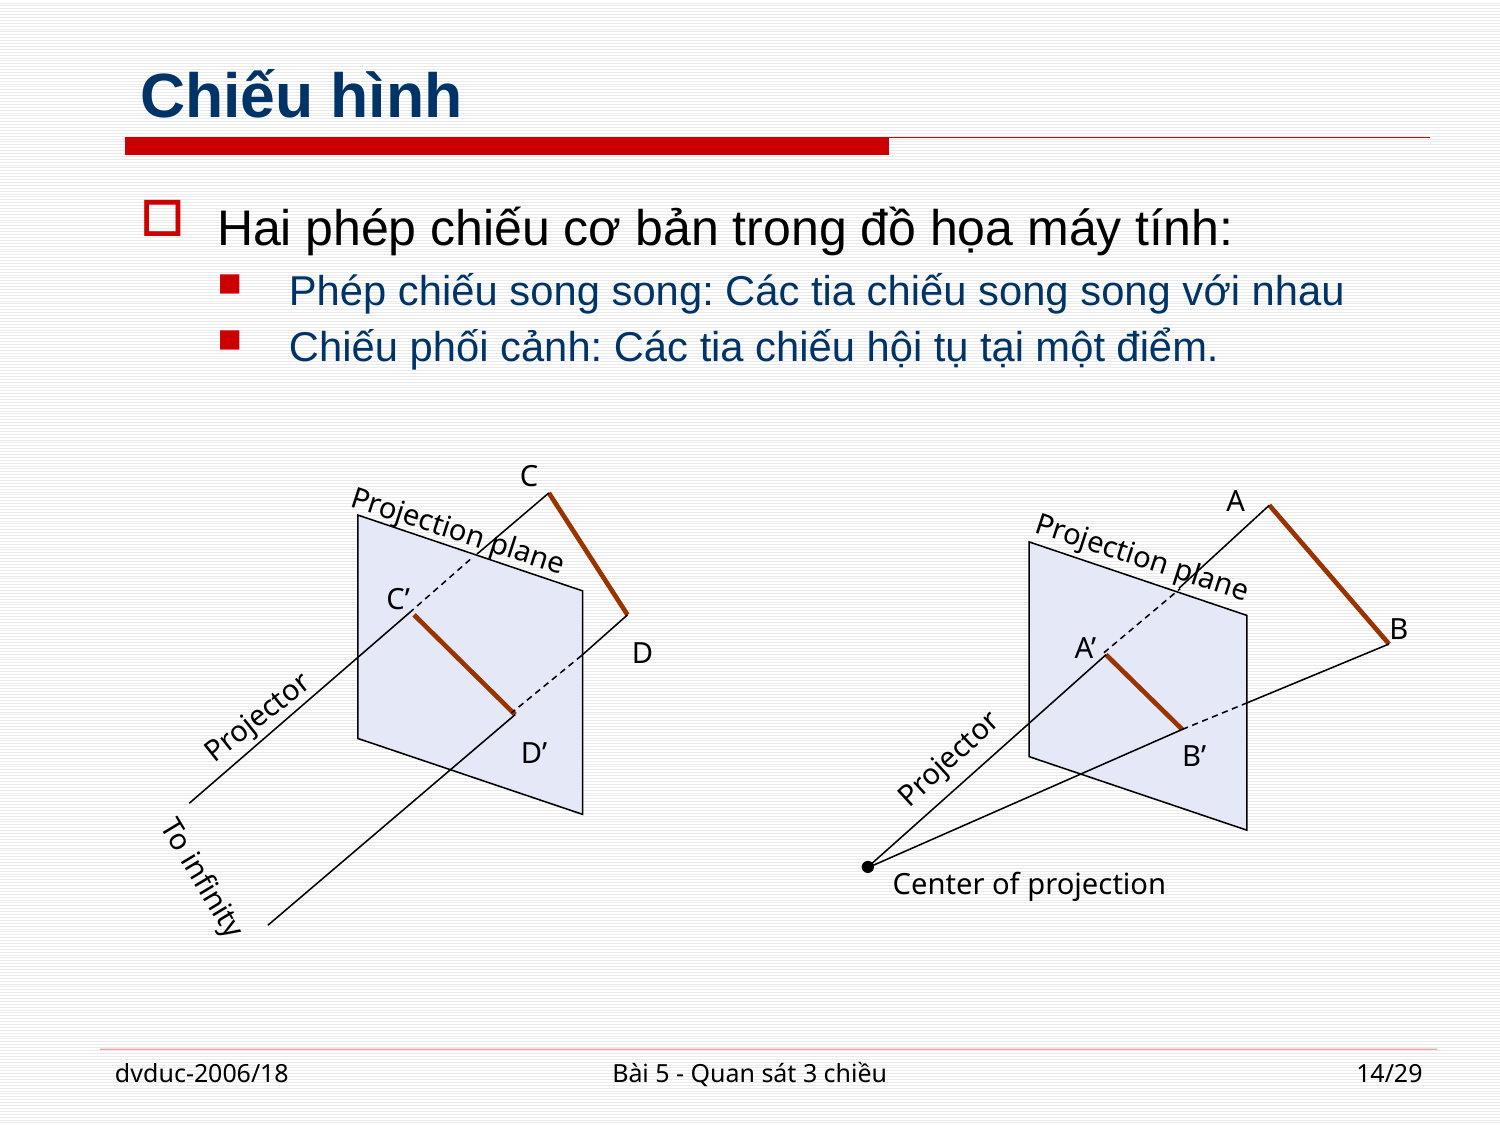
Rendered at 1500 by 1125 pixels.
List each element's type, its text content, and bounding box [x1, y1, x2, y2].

list Hai phép chiếu cơ bản trong đồ họa máy tính: Phép chiếu song song: Các tia chiếu song song với nhau Chiếu phối cảnh: Các tia chiếu hội tụ tại một điểm. [124, 187, 1476, 1026]
footer Bài 5 - Quan sát 3 chiều [512, 1049, 988, 1103]
slide_number dvduc-2006/18 [99, 1049, 426, 1103]
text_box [862, 474, 1425, 909]
slide_number 14/29 [1112, 1049, 1438, 1103]
title Chiếu hình [124, 24, 1476, 138]
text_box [174, 449, 670, 967]
